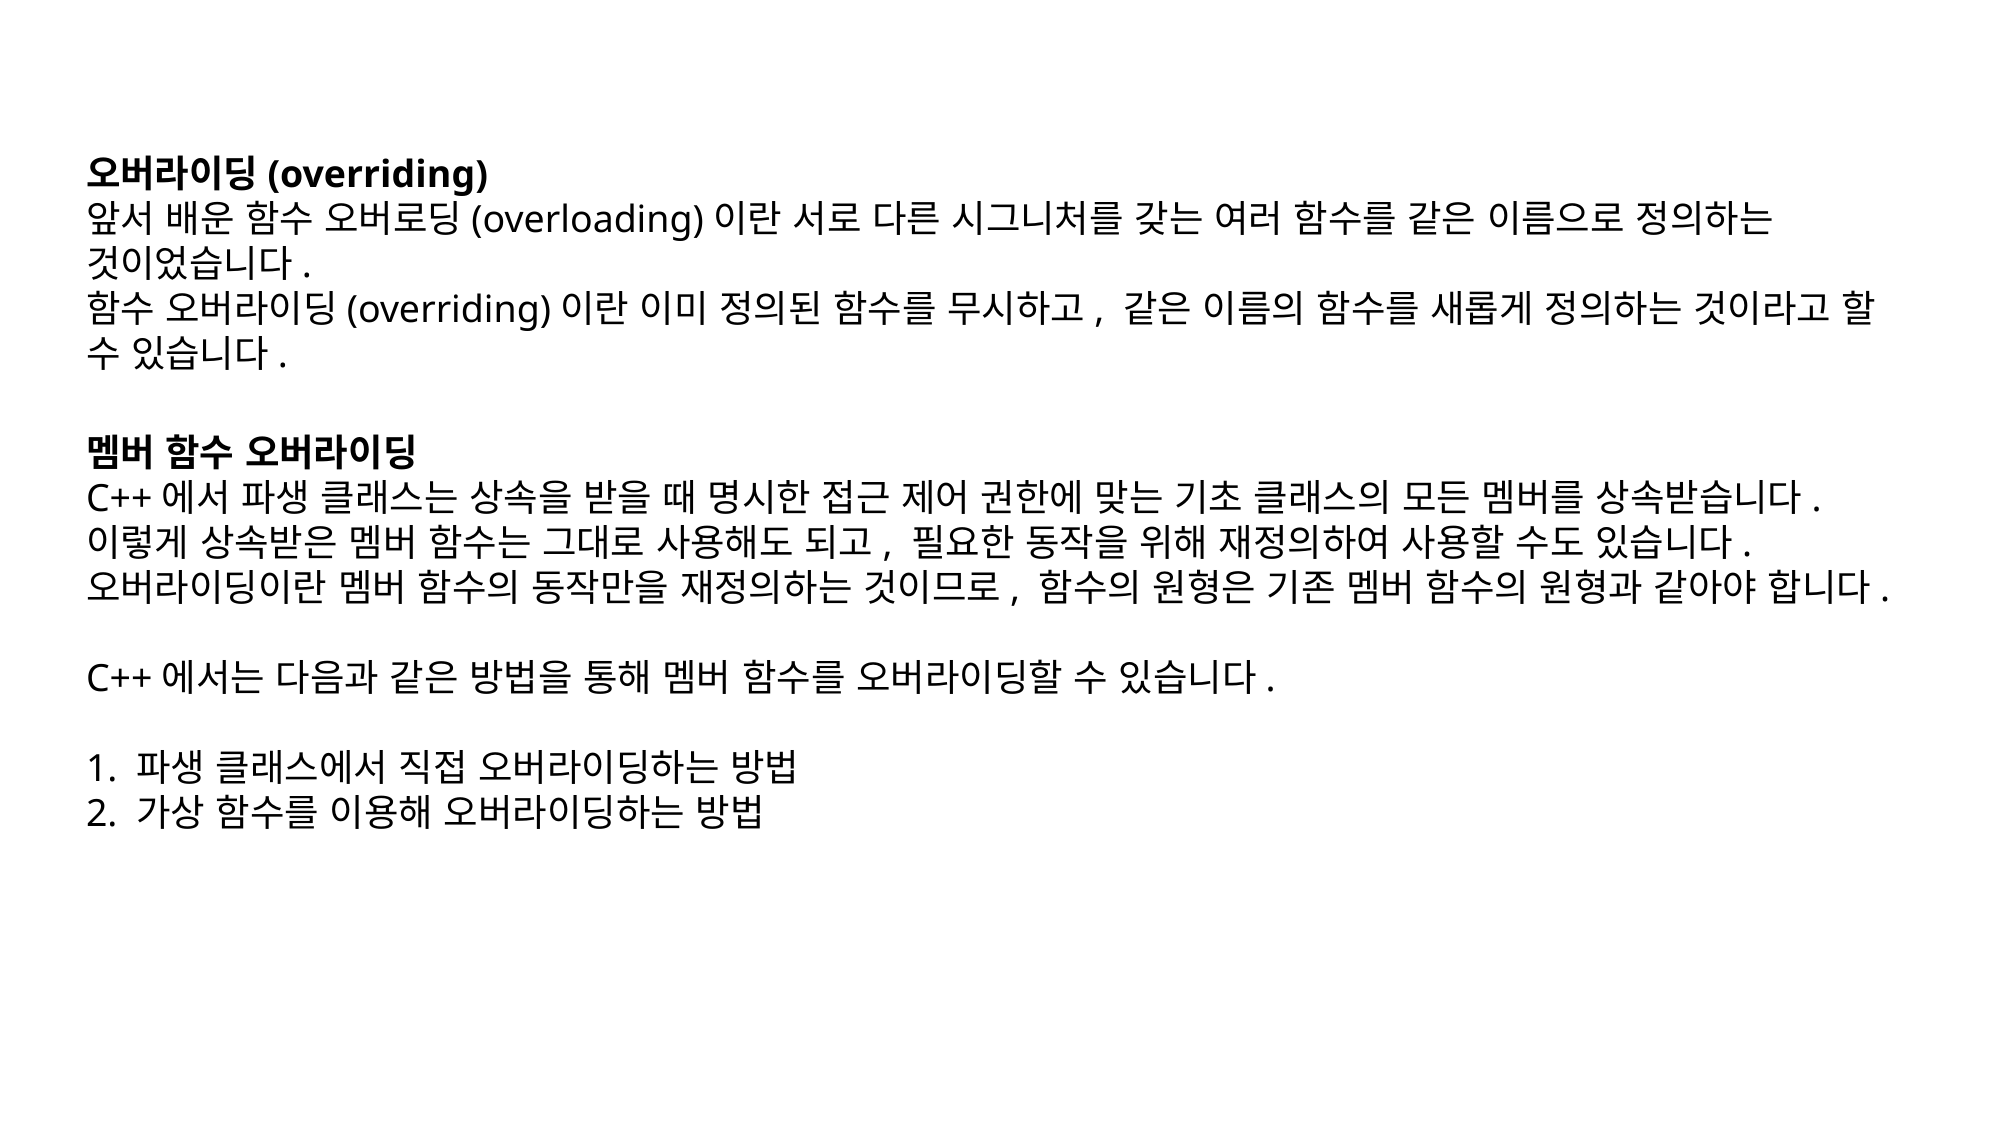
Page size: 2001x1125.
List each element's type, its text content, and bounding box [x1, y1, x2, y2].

text_box 오버라이딩(overriding) 앞서 배운 함수 오버로딩(overloading)이란 서로 다른 시그니처를 갖는 여러 함수를 같은 이름으로 정의하는 것이었습니다. 함수 오버라이딩(overriding)이란 이미 정의된 함수를 무시하고, 같은 이름의 함수를 새롭게 정의하는 것이라고 할 수 있습니다. [71, 143, 1931, 383]
text_box 멤버 함수 오버라이딩 C++에서 파생 클래스는 상속을 받을 때 명시한 접근 제어 권한에 맞는 기초 클래스의 모든 멤버를 상속받습니다. 이렇게 상속받은 멤버 함수는 그대로 사용해도 되고, 필요한 동작을 위해 재정의하여 사용할 수도 있습니다. 오버라이딩이란 멤버 함수의 동작만을 재정의하는 것이므로, 함수의 원형은 기존 멤버 함수의 원형과 같아야 합니다. C++에서는 다음과 같은 방법을 통해 멤버 함수를 오버라이딩할 수 있습니다. 1. 파생 클래스에서 직접 오버라이딩하는 방법 2. 가상 함수를 이용해 오버라이딩하는 방법 [71, 421, 1952, 842]
